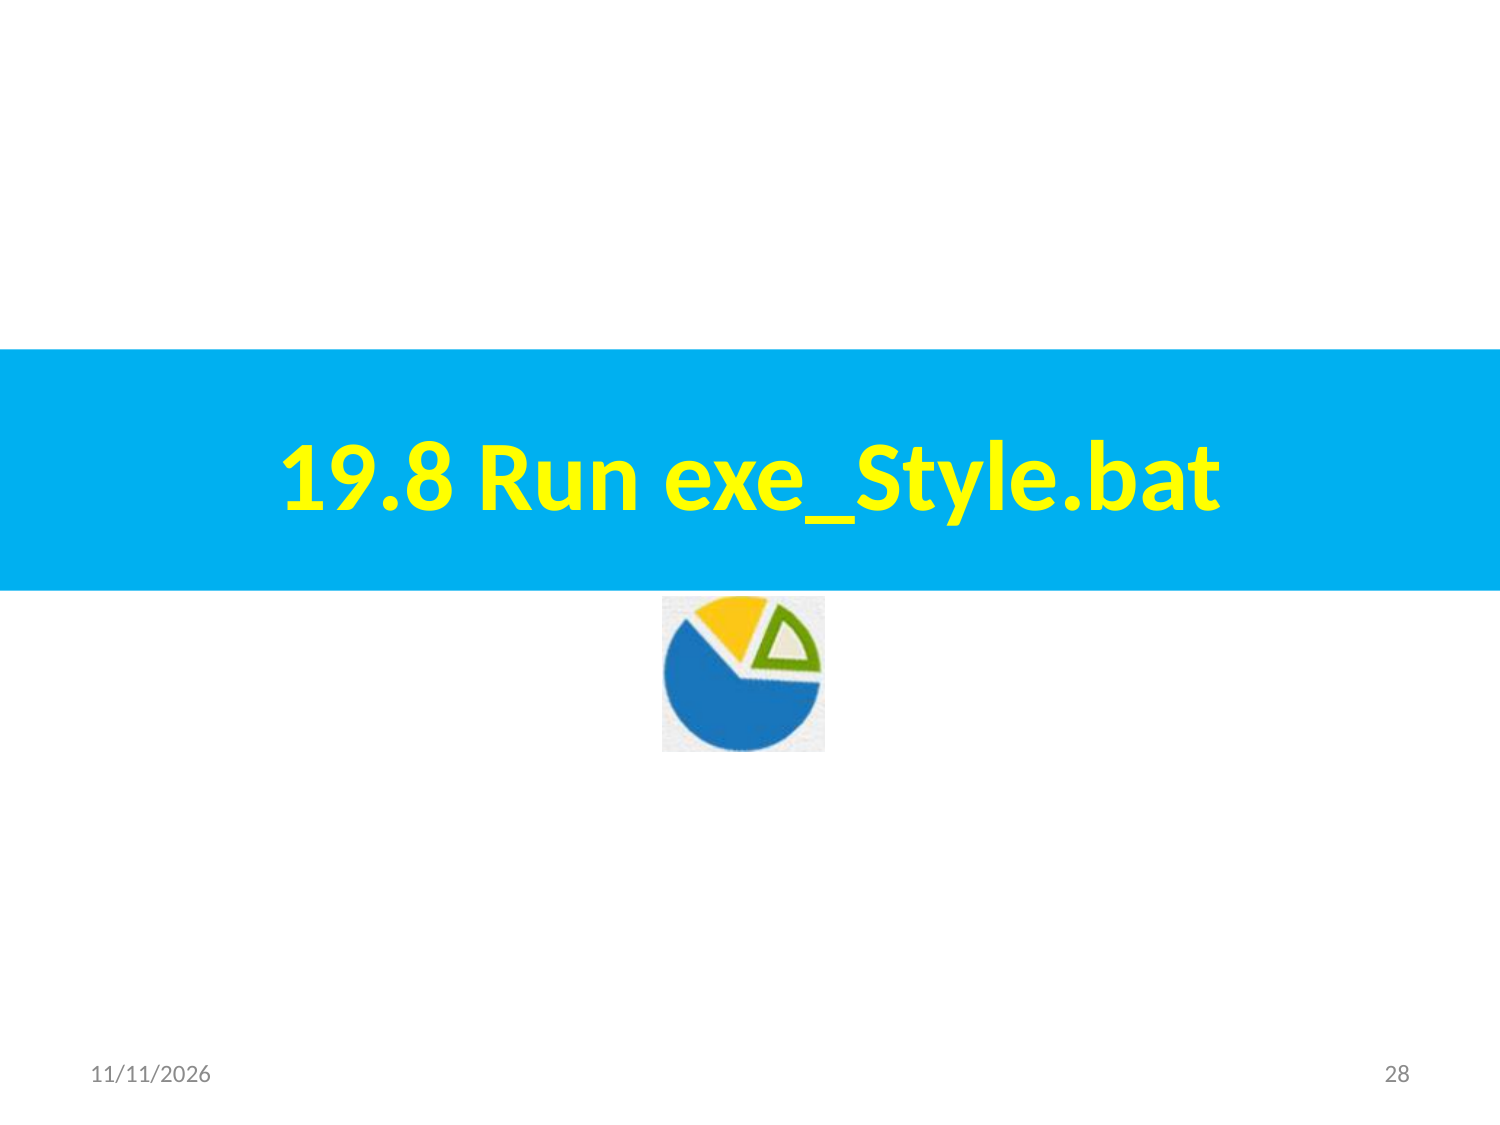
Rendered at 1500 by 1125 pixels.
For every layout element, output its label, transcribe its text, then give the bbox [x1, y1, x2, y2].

picture [662, 595, 826, 752]
title 19.8 Run exe_Style.bat [0, 349, 1500, 591]
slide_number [75, 1042, 425, 1103]
slide_number 28 [1074, 1042, 1425, 1103]
